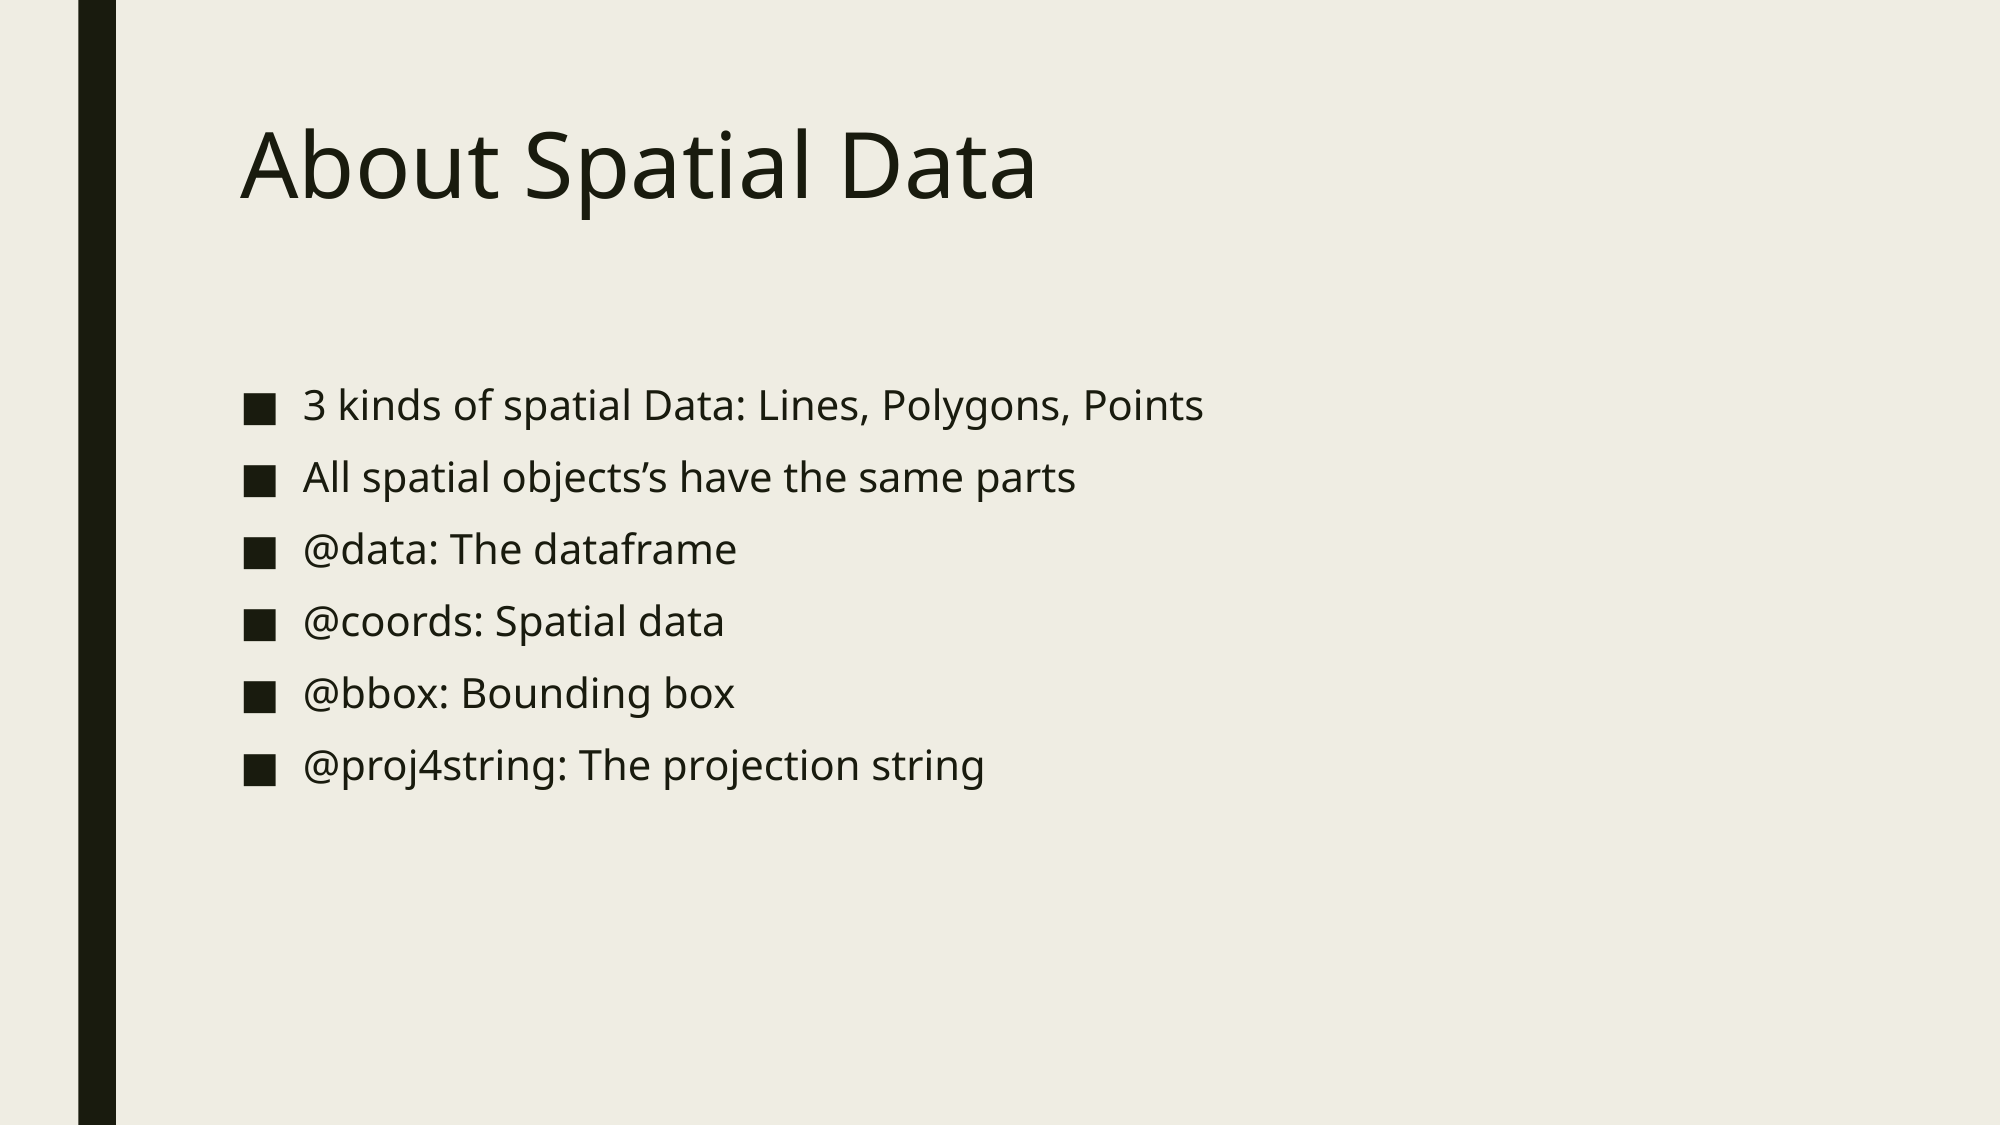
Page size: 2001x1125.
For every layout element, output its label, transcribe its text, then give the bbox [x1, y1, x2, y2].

title About Spatial Data [225, 112, 1800, 357]
list 3 kinds of spatial Data: Lines, Polygons, Points All spatial objects’s have the same parts @data: The dataframe @coords: Spatial data @bbox: Bounding box @proj4string: The projection string [225, 375, 1800, 963]
